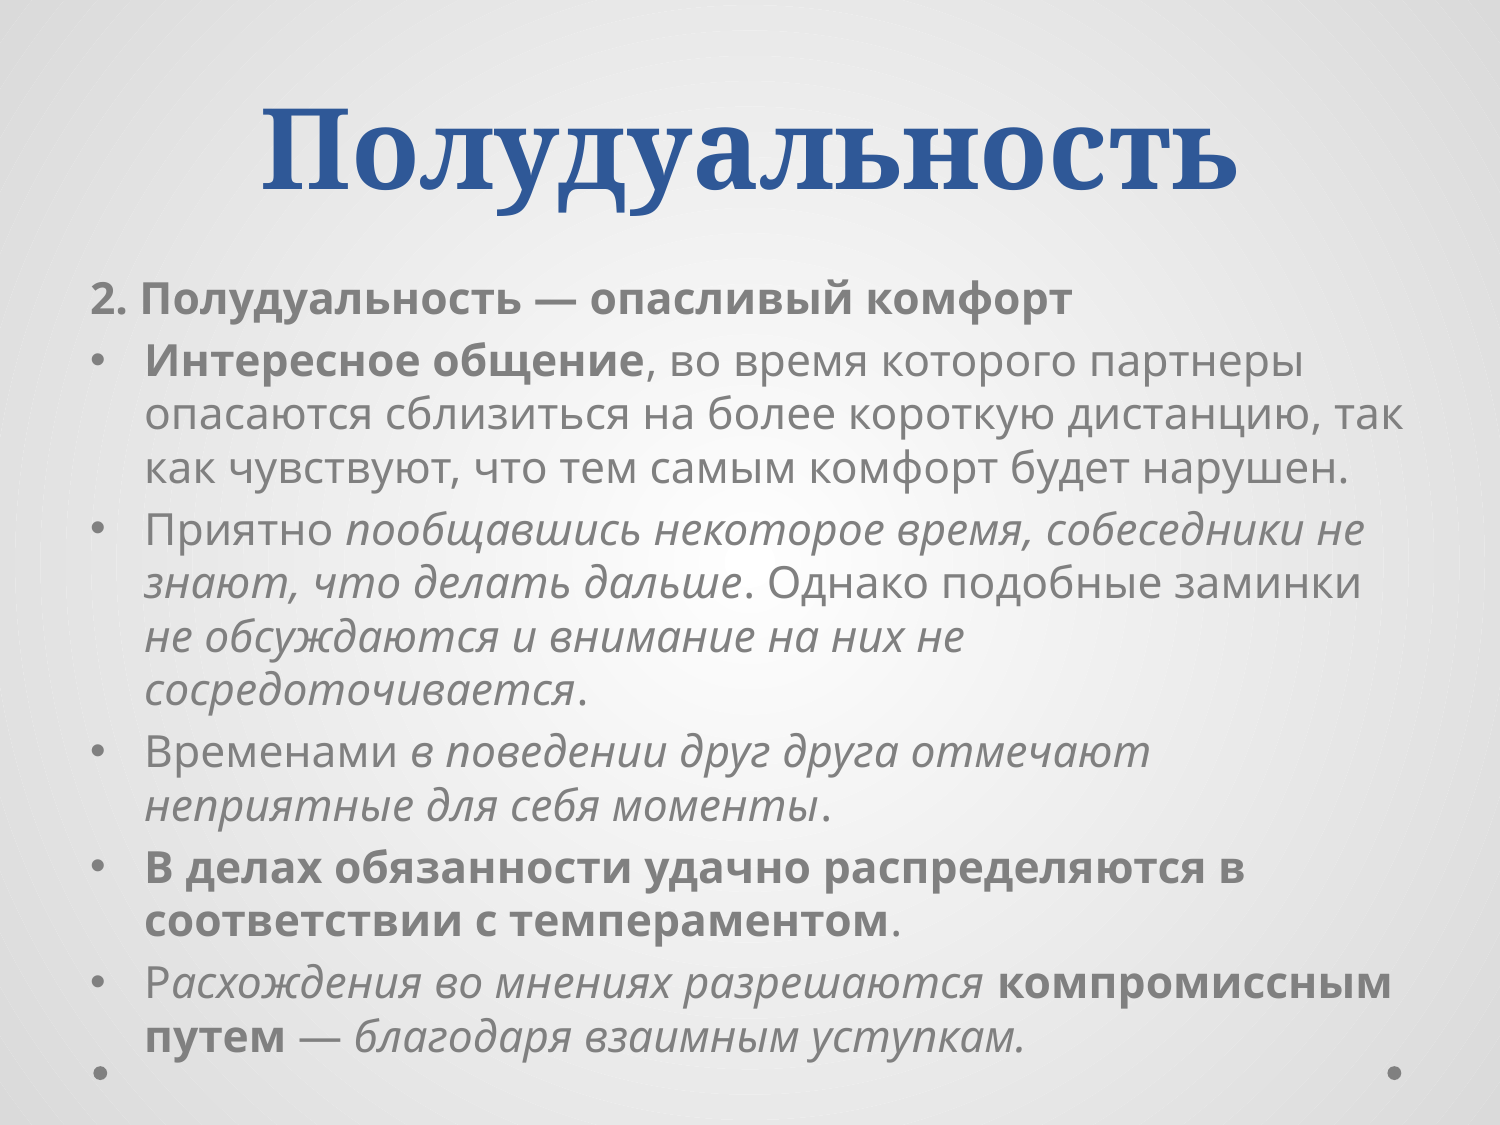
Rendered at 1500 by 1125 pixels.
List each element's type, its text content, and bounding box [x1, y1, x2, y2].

list 2. Полудуальность — опасливый комфорт Интересное общение, во время которого партнеры опасаются сблизиться на более короткую дистанцию, так как чувствуют, что тем самым комфорт будет нарушен. Приятно пообщавшись некоторое время, собеседники не знают, что делать дальше. Однако подобные заминки не обсуждаются и внимание на них не сосредоточивается. Временами в поведении друг друга отмечают неприятные для себя моменты. В делах обязанности удачно распределяются в соответствии с темпераментом. Расхождения во мнениях разрешаются компромиссным путем — благодаря взаимным уступкам. [75, 262, 1425, 1083]
title Полудуальность [75, 0, 1425, 220]
